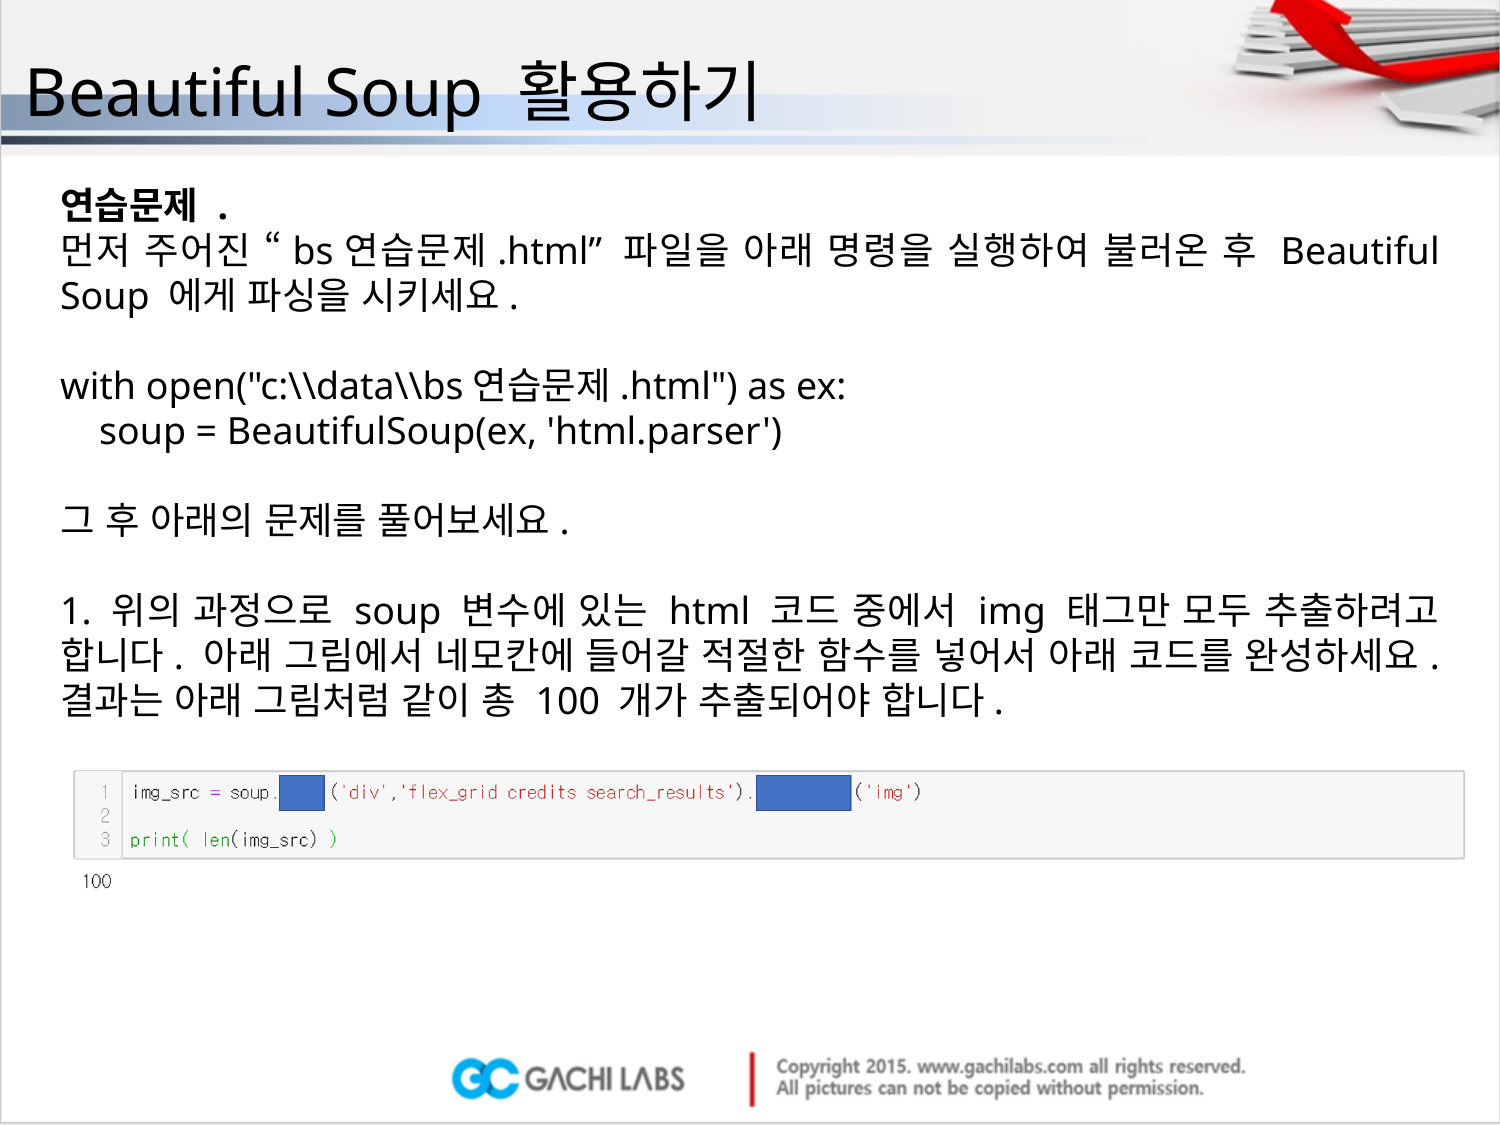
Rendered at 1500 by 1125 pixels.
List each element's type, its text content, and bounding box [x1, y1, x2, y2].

text_box 연습문제 . 먼저 주어진 “bs연습문제.html” 파일을 아래 명령을 실행하여 불러온 후 Beautiful Soup 에게 파싱을 시키세요. with open("c:\\data\\bs연습문제.html") as ex: soup = BeautifulSoup(ex, 'html.parser') 그 후 아래의 문제를 풀어보세요. 1. 위의 과정으로 soup 변수에 있는 html 코드 중에서 img 태그만 모두 추출하려고 합니다. 아래 그림에서 네모칸에 들어갈 적절한 함수를 넣어서 아래 코드를 완성하세요. 결과는 아래 그림처럼 같이 총 100 개가 추출되어야 합니다. [45, 174, 1455, 730]
picture [0, 0, 1500, 1125]
text_box Beautiful Soup 활용하기 [18, 44, 1107, 136]
